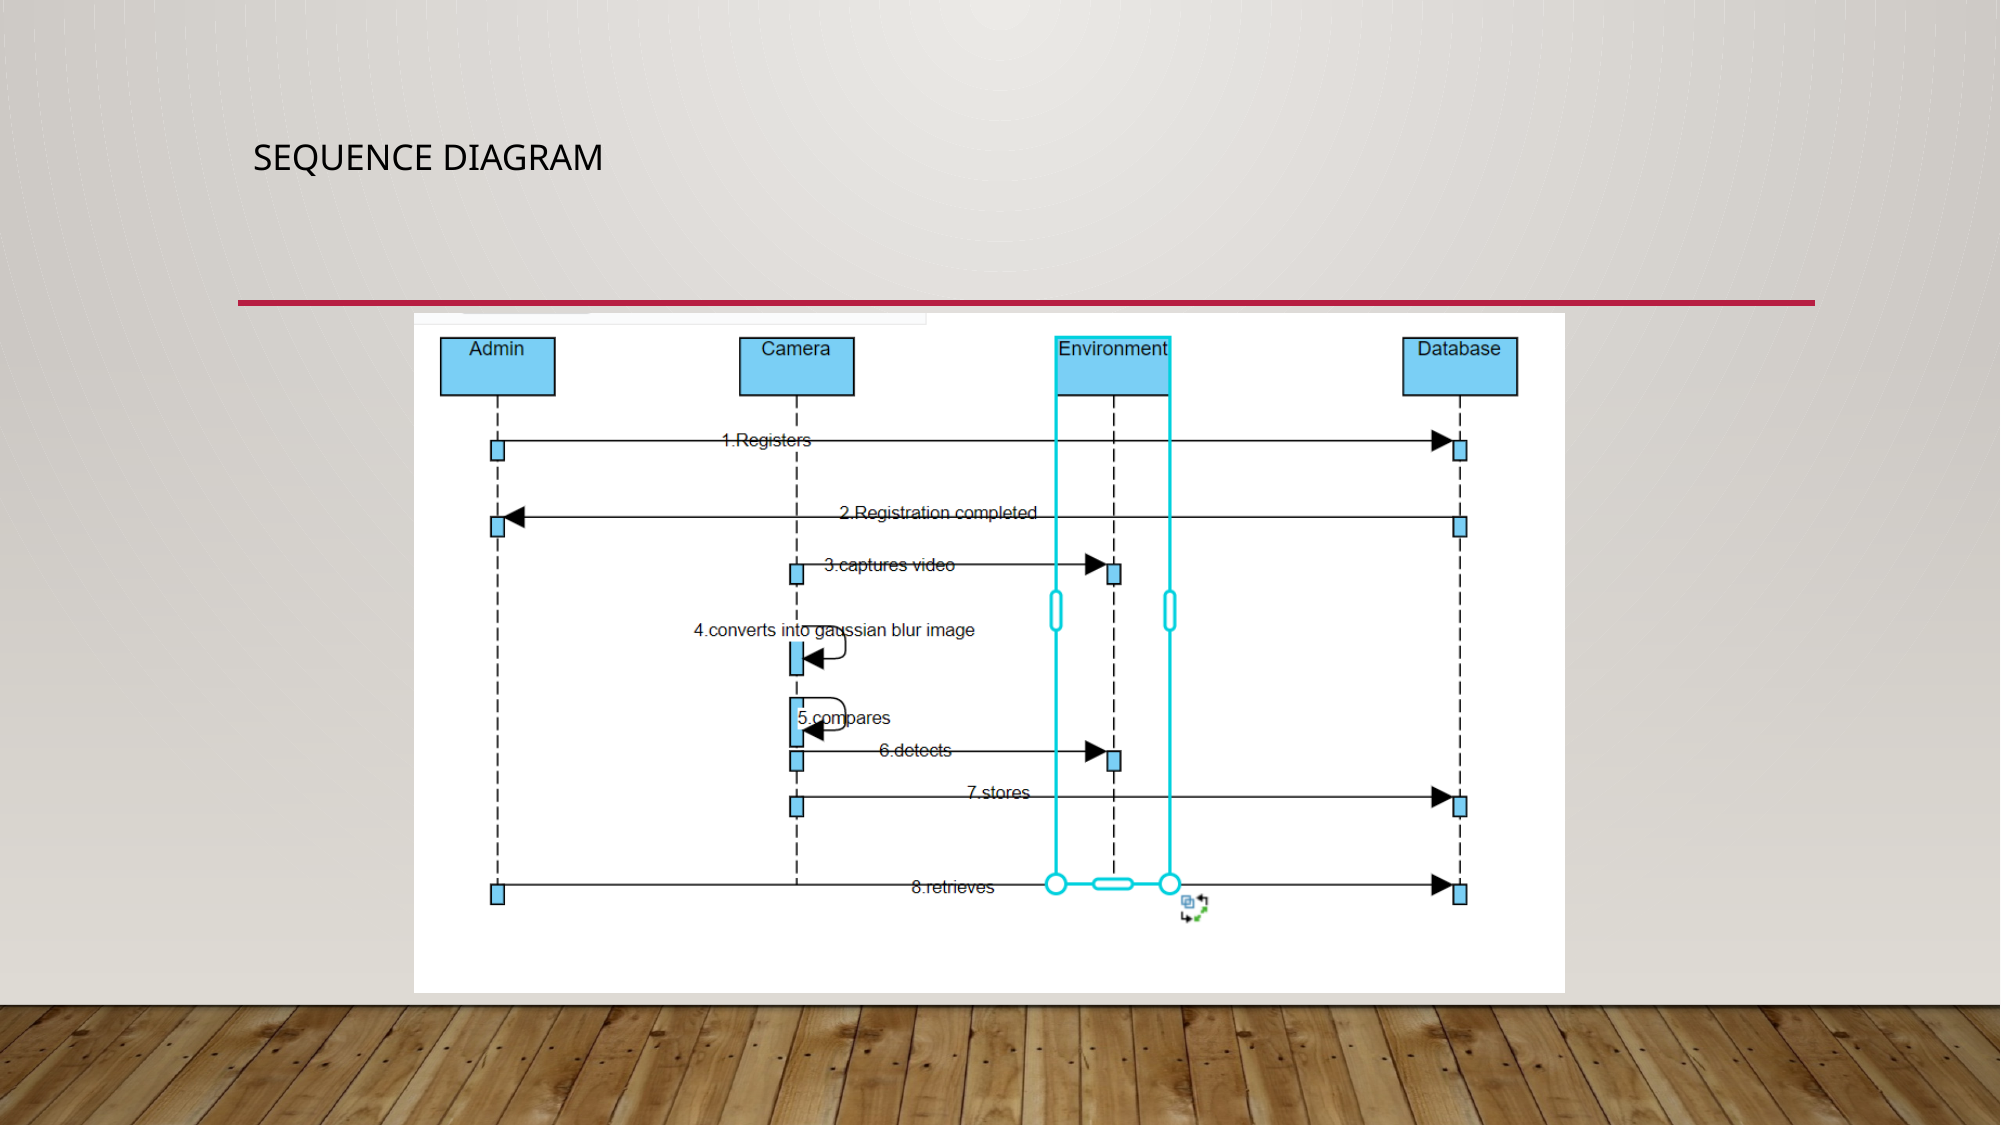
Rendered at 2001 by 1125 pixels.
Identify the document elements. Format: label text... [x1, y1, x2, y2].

picture [413, 313, 1566, 994]
title Sequence diagram [238, 131, 1814, 305]
picture [0, 1005, 2000, 1125]
